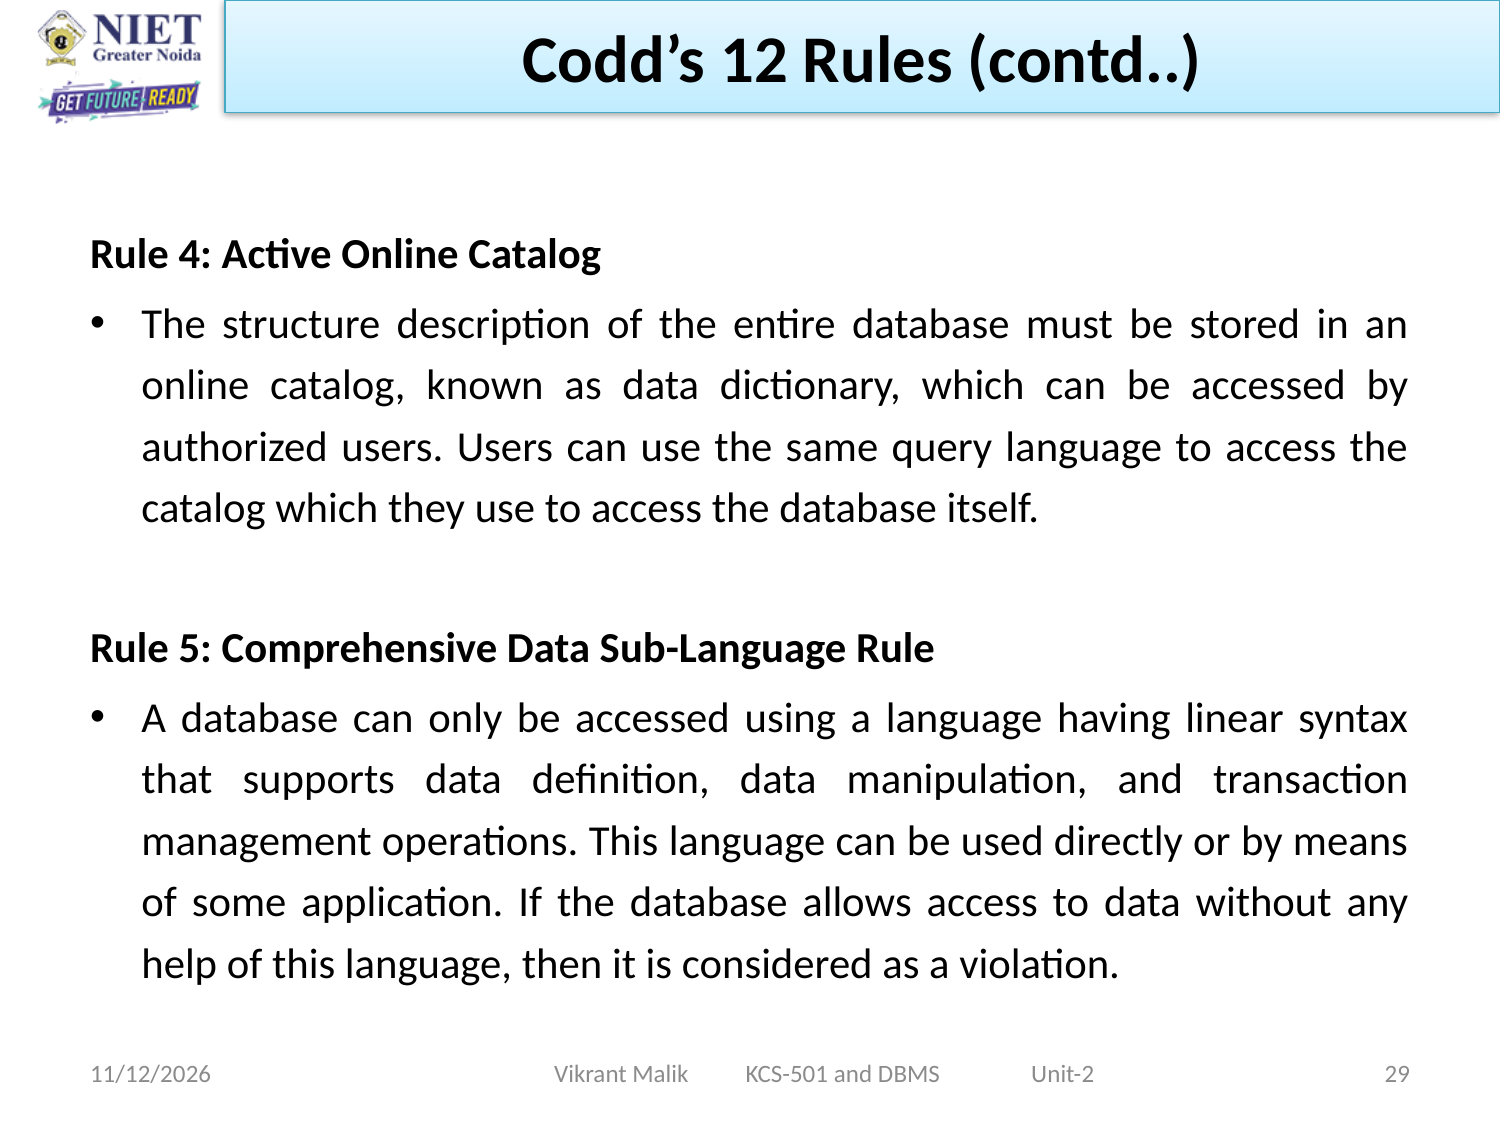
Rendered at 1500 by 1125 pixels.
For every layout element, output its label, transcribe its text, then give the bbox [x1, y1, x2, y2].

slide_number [75, 1042, 412, 1103]
list Rule 4: Active Online Catalog The structure description of the entire database must be stored in an online catalog, known as data dictionary, which can be accessed by authorized users. Users can use the same query language to access the catalog which they use to access the database itself. Rule 5: Comprehensive Data Sub-Language Rule A database can only be accessed using a language having linear syntax that supports data definition, data manipulation, and transaction management operations. This language can be used directly or by means of some application. If the database allows access to data without any help of this language, then it is considered as a violation. [75, 208, 1425, 1005]
footer Vikrant Malik KCS-501 and DBMS Unit-2 [412, 1042, 1074, 1103]
picture [0, 0, 238, 135]
text_box Codd’s 12 Rules (contd..) [238, 0, 1500, 113]
slide_number 29 [1074, 1042, 1425, 1103]
